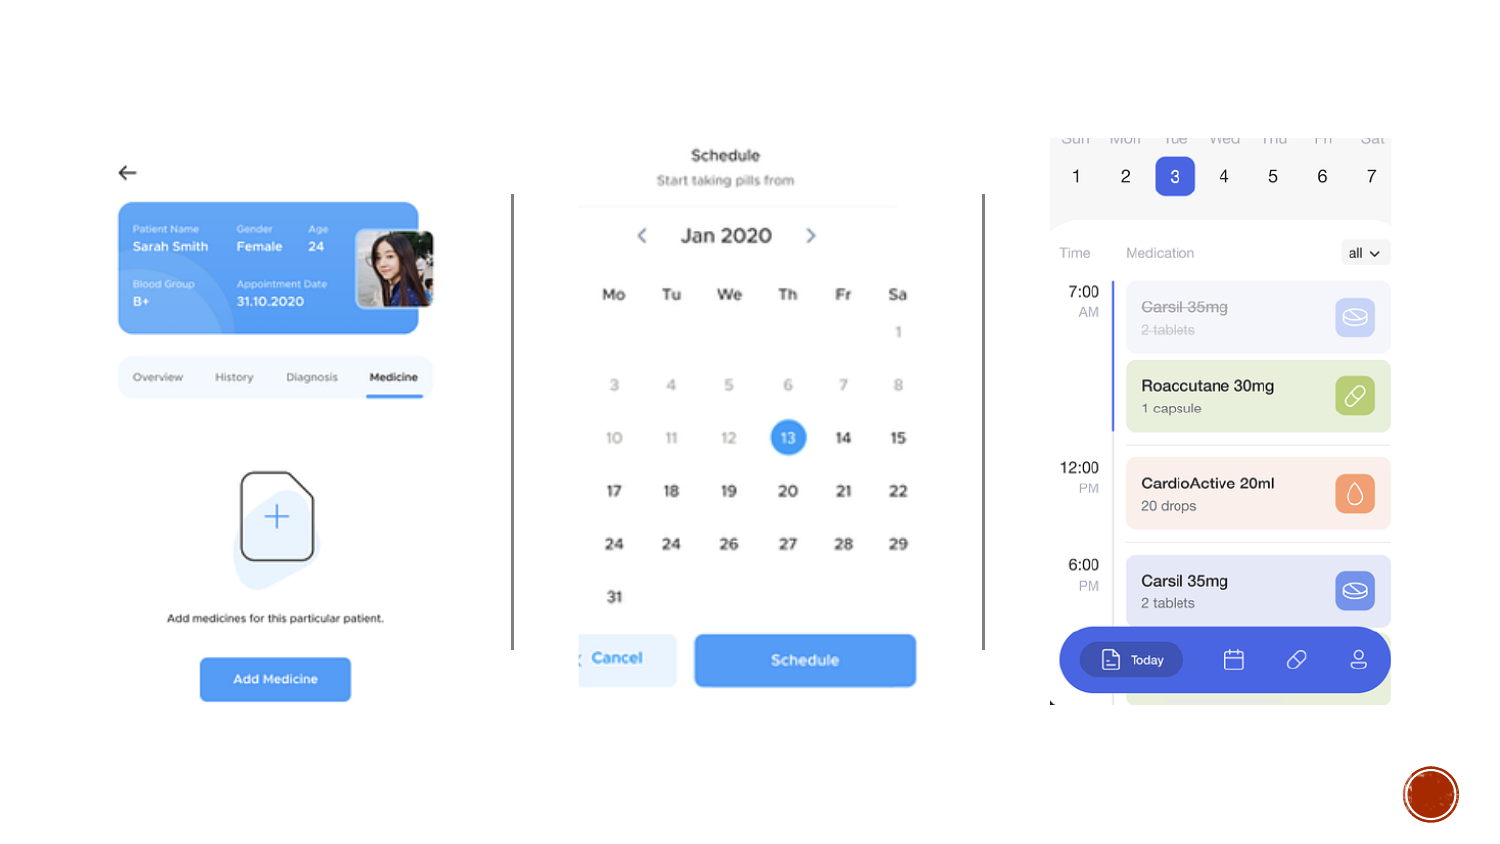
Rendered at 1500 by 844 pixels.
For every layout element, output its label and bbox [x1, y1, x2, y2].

picture [578, 138, 918, 705]
picture [1050, 138, 1392, 705]
picture [113, 138, 439, 705]
